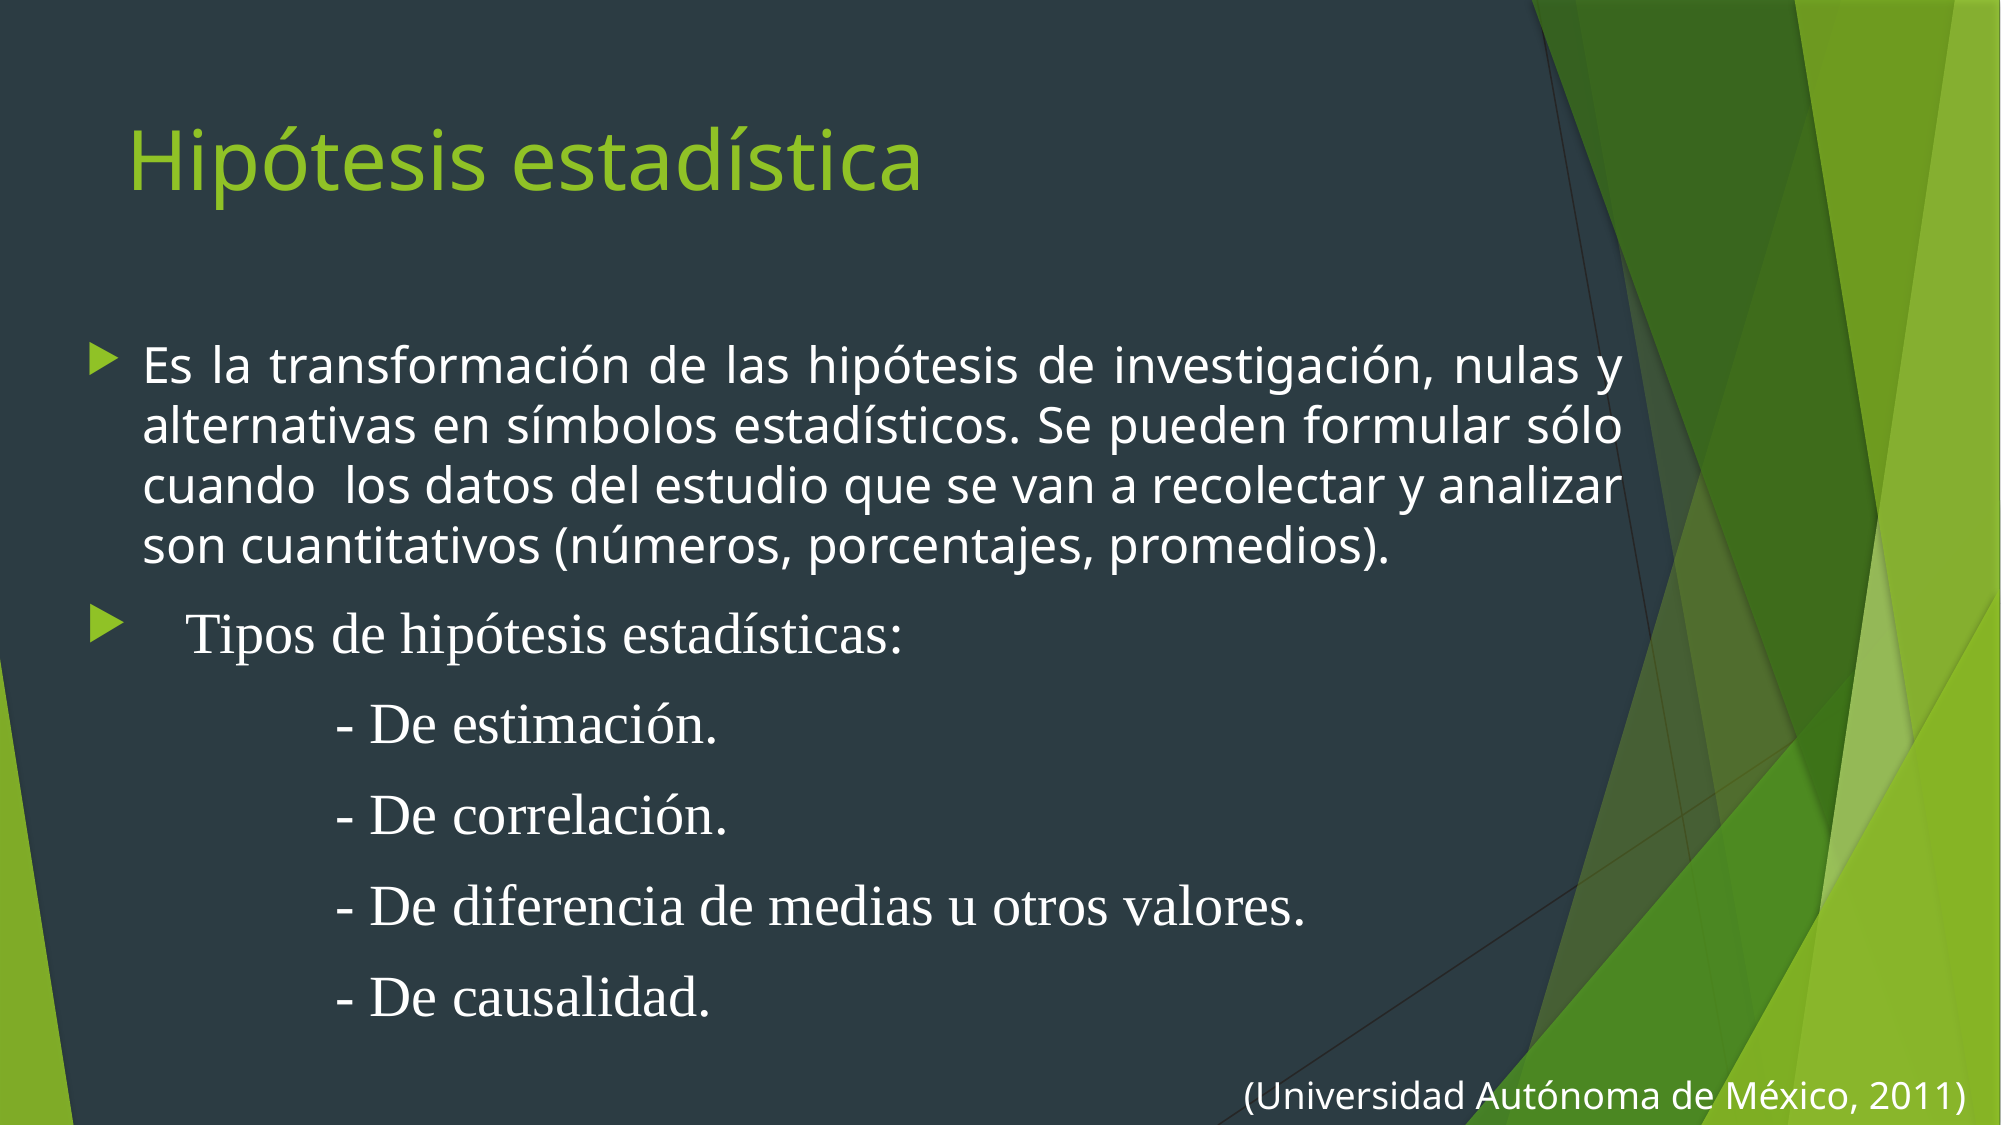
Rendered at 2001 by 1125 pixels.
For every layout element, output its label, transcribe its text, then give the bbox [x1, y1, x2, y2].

text_box (Universidad Autónoma de México, 2011) [1229, 1064, 2000, 1125]
list Es la transformación de las hipótesis de investigación, nulas y alternativas en símbolos estadísticos. Se pueden formular sólo cuando los datos del estudio que se van a recolectar y analizar son cuantitativos (números, porcentajes, promedios). Tipos de hipótesis estadísticas: - De estimación. - De correlación. - De diferencia de medias u otros valores. - De causalidad. [70, 245, 1640, 925]
title Hipótesis estadística [111, 99, 1522, 245]
